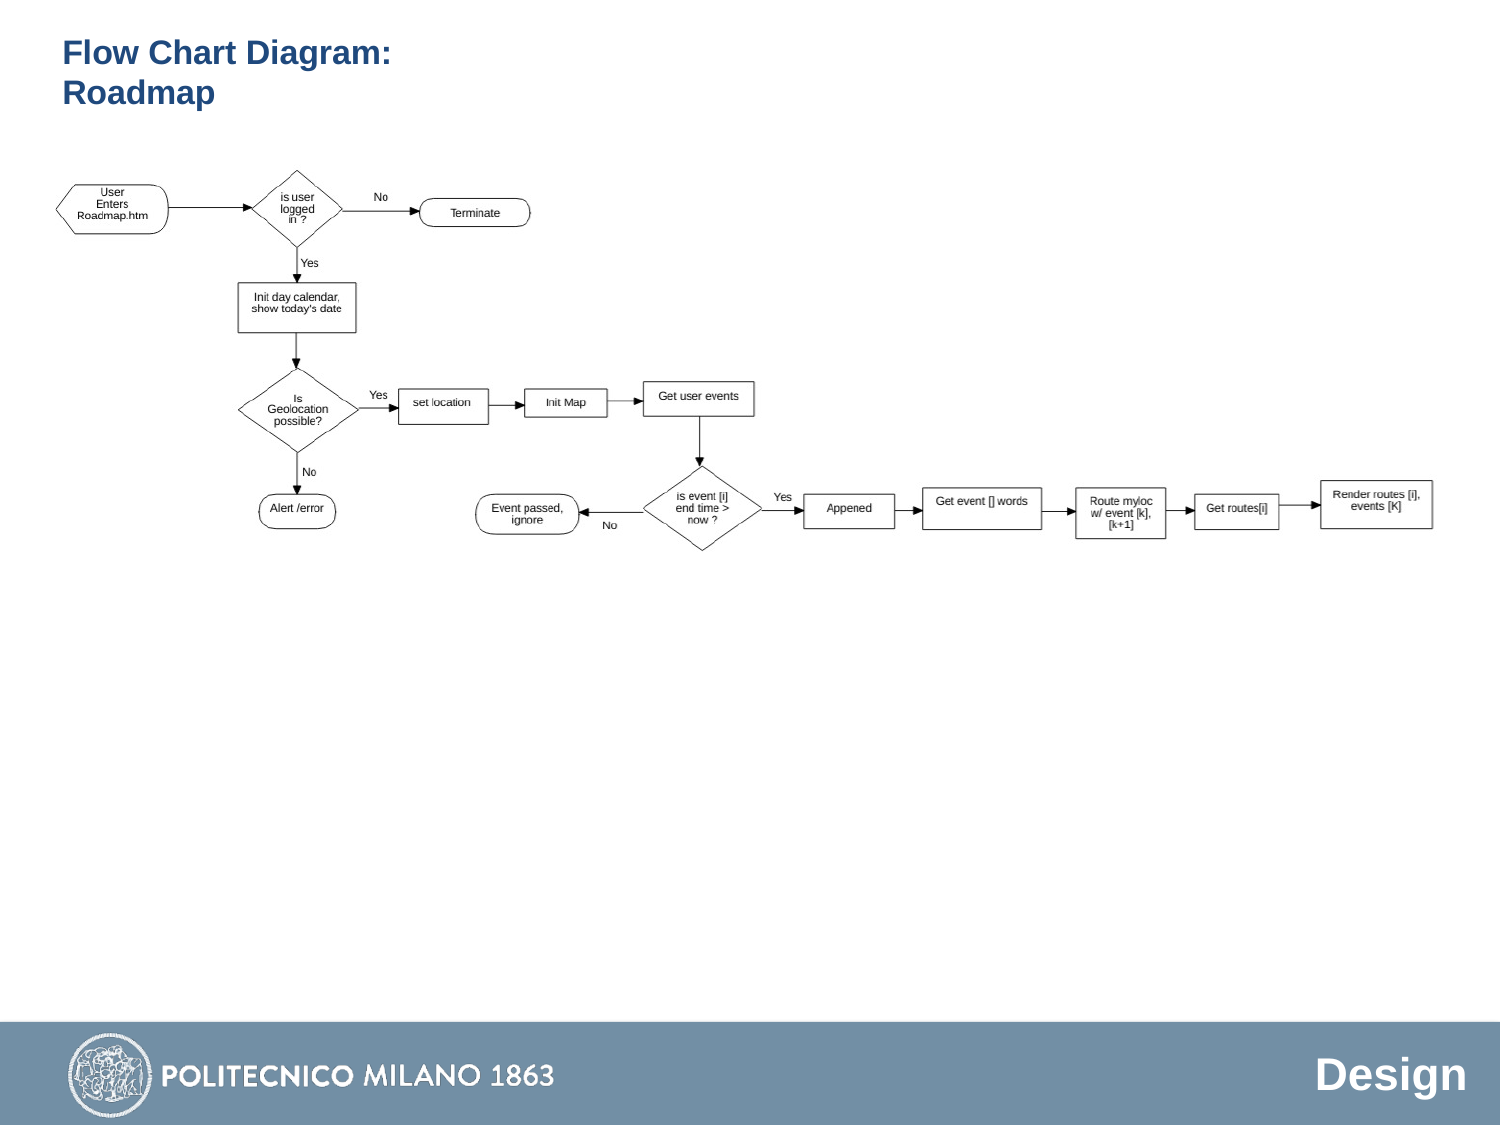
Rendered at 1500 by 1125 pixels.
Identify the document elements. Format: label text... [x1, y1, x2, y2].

text_box Design [47, 1037, 1483, 1112]
title Flow Chart Diagram: Roadmap [47, 22, 1455, 154]
picture [62, 1027, 561, 1037]
picture [31, 156, 1468, 616]
picture [62, 1112, 561, 1122]
